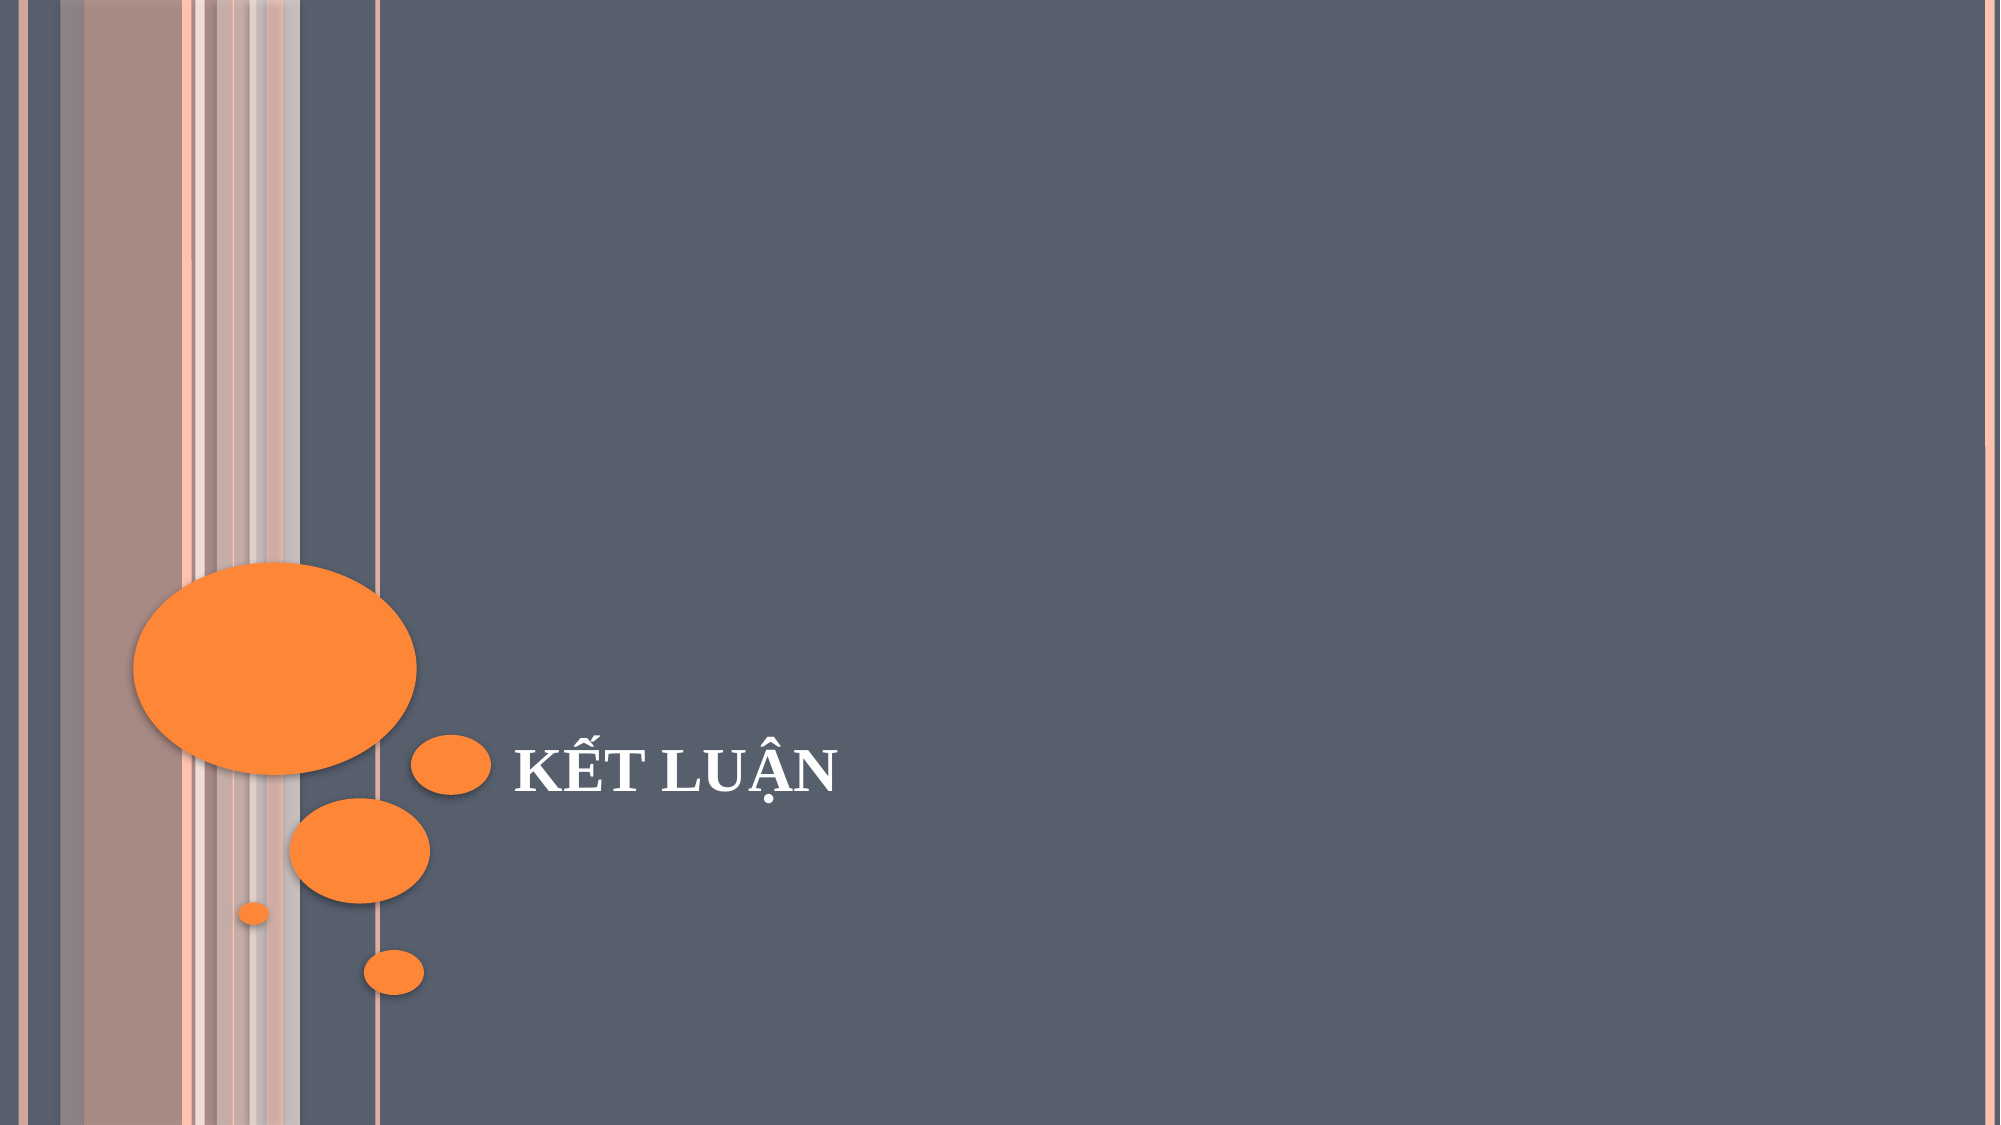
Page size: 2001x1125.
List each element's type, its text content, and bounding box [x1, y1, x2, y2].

title Kết luận [500, 474, 1850, 812]
